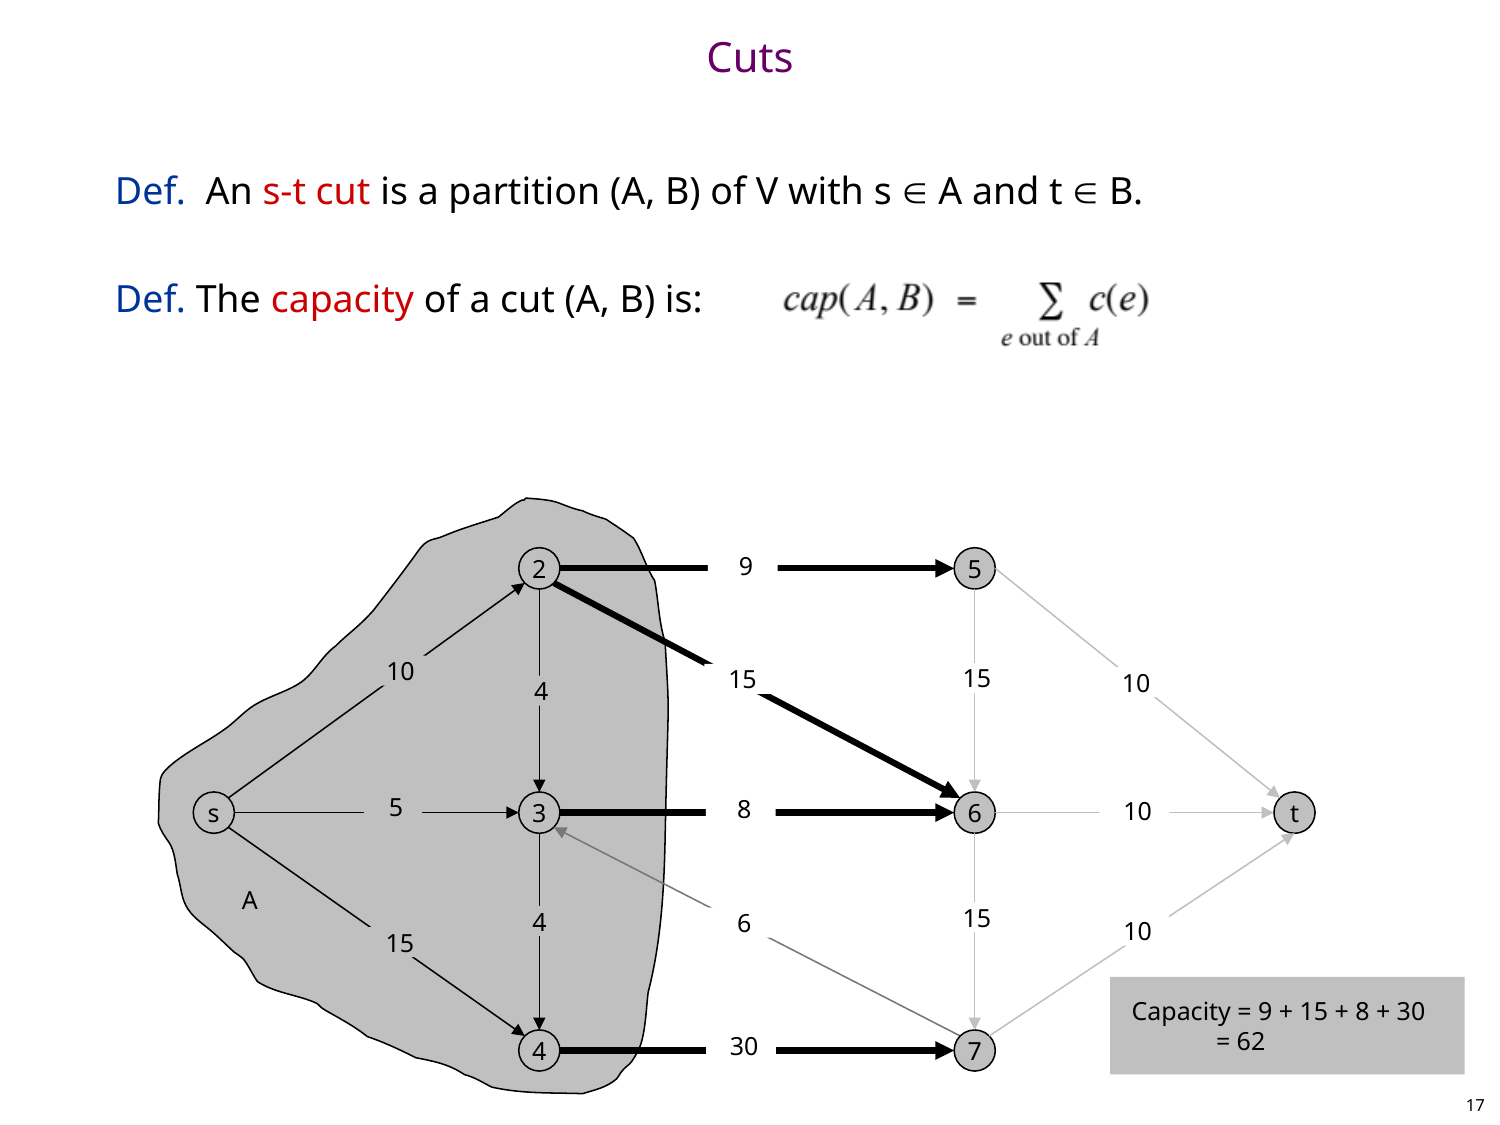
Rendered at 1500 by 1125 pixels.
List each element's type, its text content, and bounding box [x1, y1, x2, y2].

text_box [989, 833, 1295, 1037]
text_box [994, 568, 1281, 799]
slide_number 17 [1187, 1087, 1500, 1125]
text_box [553, 827, 961, 1037]
text_box [386, 1044, 634, 1094]
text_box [228, 827, 525, 1037]
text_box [553, 582, 961, 799]
title Cuts [0, 24, 1500, 100]
list Def. An s-t cut is a partition (A, B) of V with s  A and t  B. Def. The capacity of a cut (A, B) is: [99, 149, 1388, 1038]
text_box 30 [706, 1044, 776, 1049]
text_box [228, 582, 525, 799]
text_box Capacity = 9 + 15 + 8 + 30 = 62 [1110, 976, 1465, 1075]
text_box 7 [954, 1038, 996, 1072]
text_box 4 [518, 1038, 560, 1072]
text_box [781, 278, 1190, 348]
